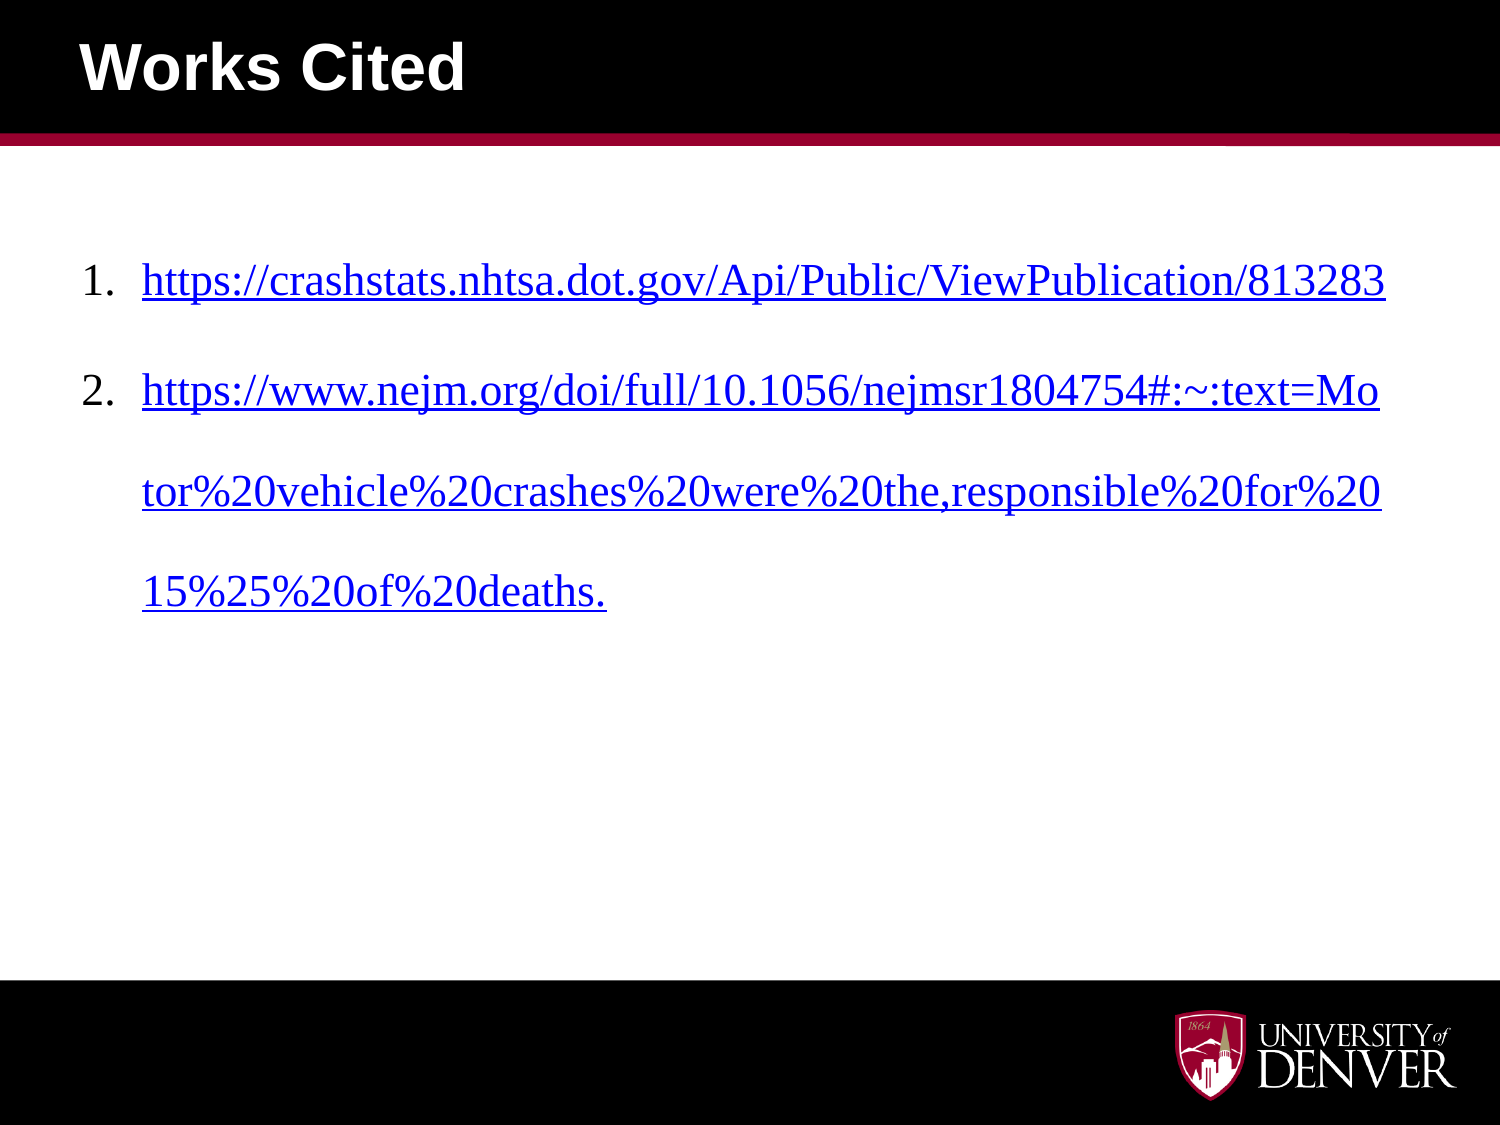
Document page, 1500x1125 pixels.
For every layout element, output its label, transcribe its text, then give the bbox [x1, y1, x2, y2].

picture [1174, 1009, 1457, 1101]
text_box Works Cited [64, 16, 1211, 112]
text_box [0, 980, 1500, 1125]
text_box [0, 0, 1500, 133]
text_box https://crashstats.nhtsa.dot.gov/Api/Public/ViewPublication/813283 https://www.nejm.org/doi/full/10.1056/nejmsr1804754#:~:text=Motor%20vehicle%20crashes%20were%20the,responsible%20for%2015%25%20of%20deaths. [51, 179, 1406, 907]
